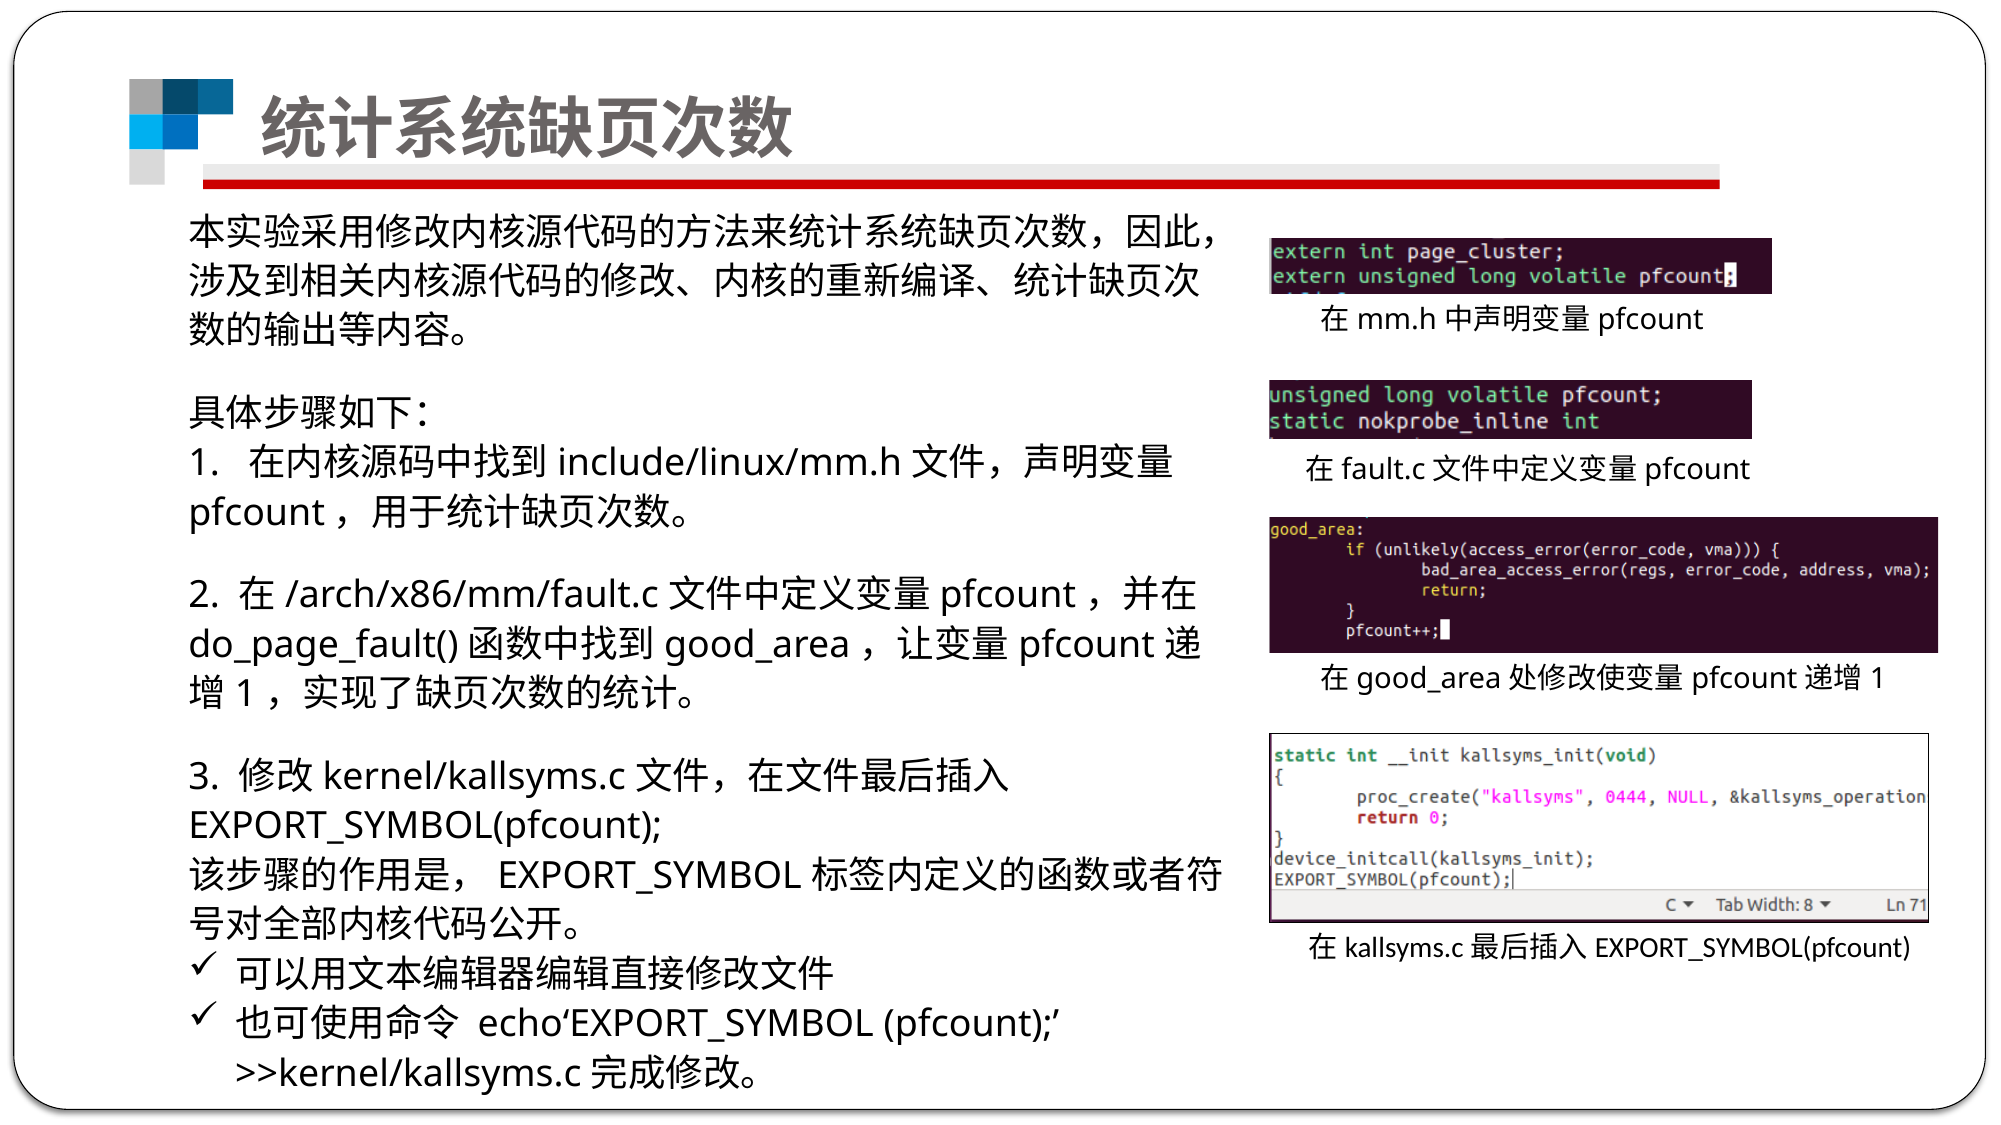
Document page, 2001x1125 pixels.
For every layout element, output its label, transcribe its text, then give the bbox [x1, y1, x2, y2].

text_box 在fault.c文件中定义变量pfcount [1290, 442, 1766, 493]
text_box 在kallsyms.c最后插入EXPORT_SYMBOL(pfcount) [1293, 932, 1926, 971]
text_box 在mm.h中声明变量pfcount [1306, 304, 1719, 344]
text_box 在good_area处修改使变量pfcount递增1 [1305, 662, 1902, 702]
picture [1268, 380, 1753, 439]
title 统计系统缺页次数 [245, 55, 922, 181]
picture [1269, 237, 1773, 294]
text_box 本实验采用修改内核源代码的方法来统计系统缺页次数，因此，涉及到相关内核源代码的修改、内核的重新编译、统计缺页次数的输出等内容。 具体步骤如下： 1. 在内核源码中找到include/linux/mm.h文件，声明变量pfcount，用于统计缺页次数。 2. 在/arch/x86/mm/fault.c文件中定义变量pfcount，并在 do_page_fault()函数中找到good_area，让变量pfcount递增1，实现了缺页次数的统计。 3. 修改kernel/kallsyms.c文件，在文件最后插入EXPORT_SYMBOL(pfcount); 该步骤的作用是，EXPORT_SYMBOL标签内定义的函数或者符号对全部内核代码公开。 可以用文本编辑器编辑直接修改文件 也可使用命令 echo‘EXPORT_SYMBOL (pfcount);’ >>kernel/kallsyms.c完成修改。 [173, 195, 1243, 1101]
picture [1268, 517, 1939, 654]
picture [1269, 733, 1930, 923]
